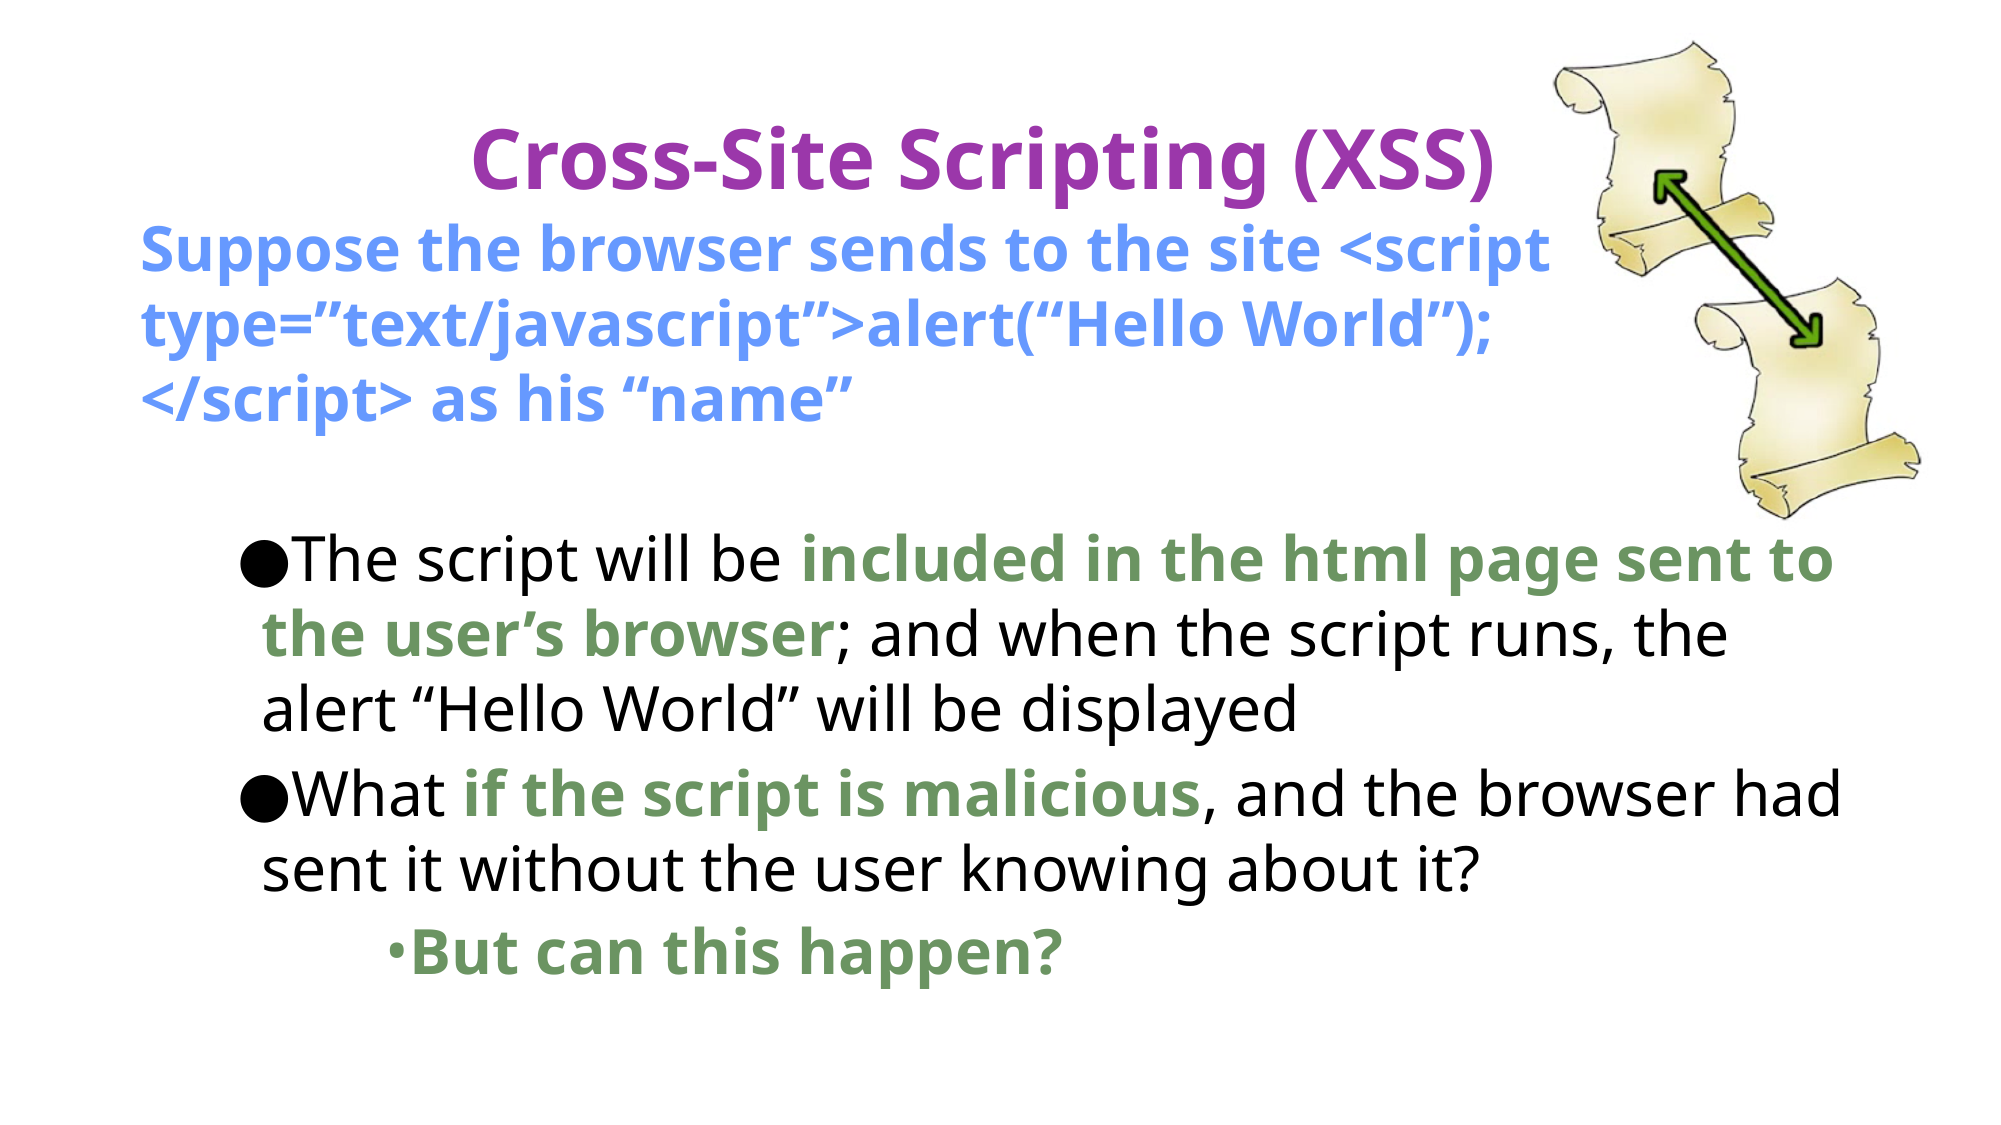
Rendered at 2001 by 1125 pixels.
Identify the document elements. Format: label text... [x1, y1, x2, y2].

list Suppose the browser sends to the site <script type=”text/javascript”>alert(“Hello World”); </script> as his “name” The script will be included in the html page sent to the user’s browser; and when the script runs, the alert “Hello World” will be displayed What if the script is malicious, and the browser had sent it without the user knowing about it? But can this happen? [120, 189, 1881, 1030]
title Cross-Site Scripting (XSS) [133, 37, 1498, 225]
picture [1503, 19, 1955, 538]
